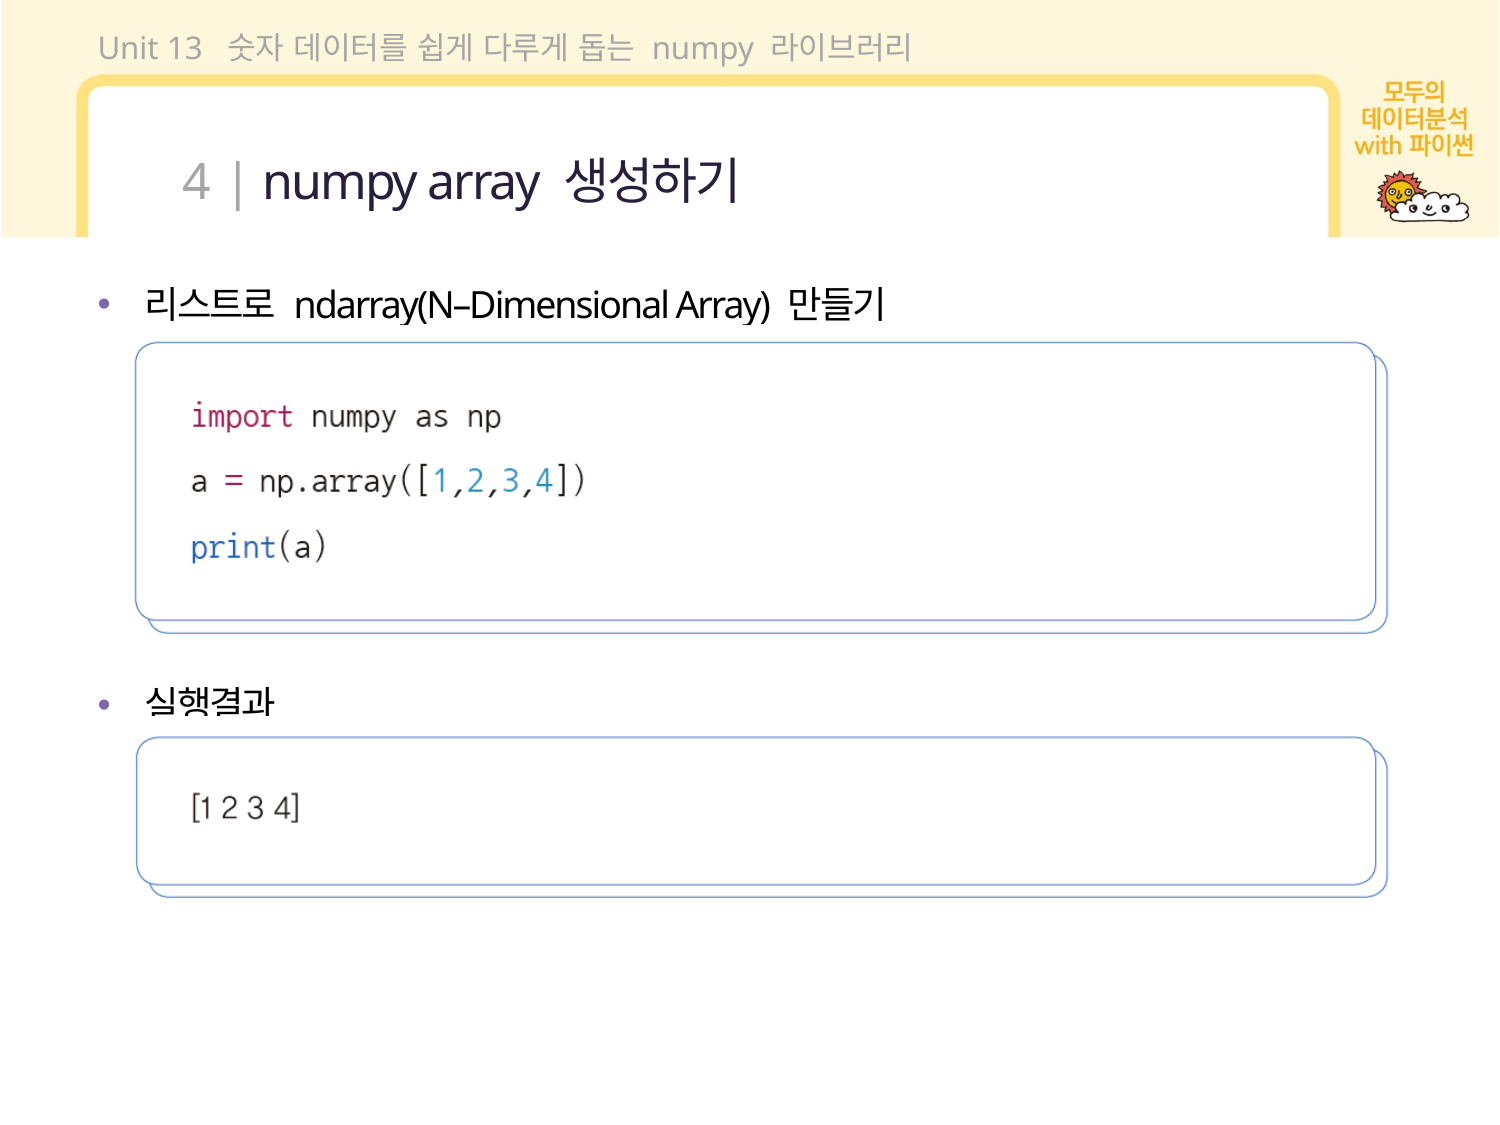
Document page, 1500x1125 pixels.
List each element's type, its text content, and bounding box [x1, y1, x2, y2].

picture [1, 0, 1499, 1125]
text_box 리스트로 ndarray(N–Dimensional Array) 만들기 실행결과 [82, 251, 1402, 734]
text_box 4 | numpy array 생성하기 [168, 102, 1500, 217]
text_box Unit 13 숫자 데이터를 쉽게 다루게 돕는 numpy 라이브러리 [82, 0, 1133, 74]
